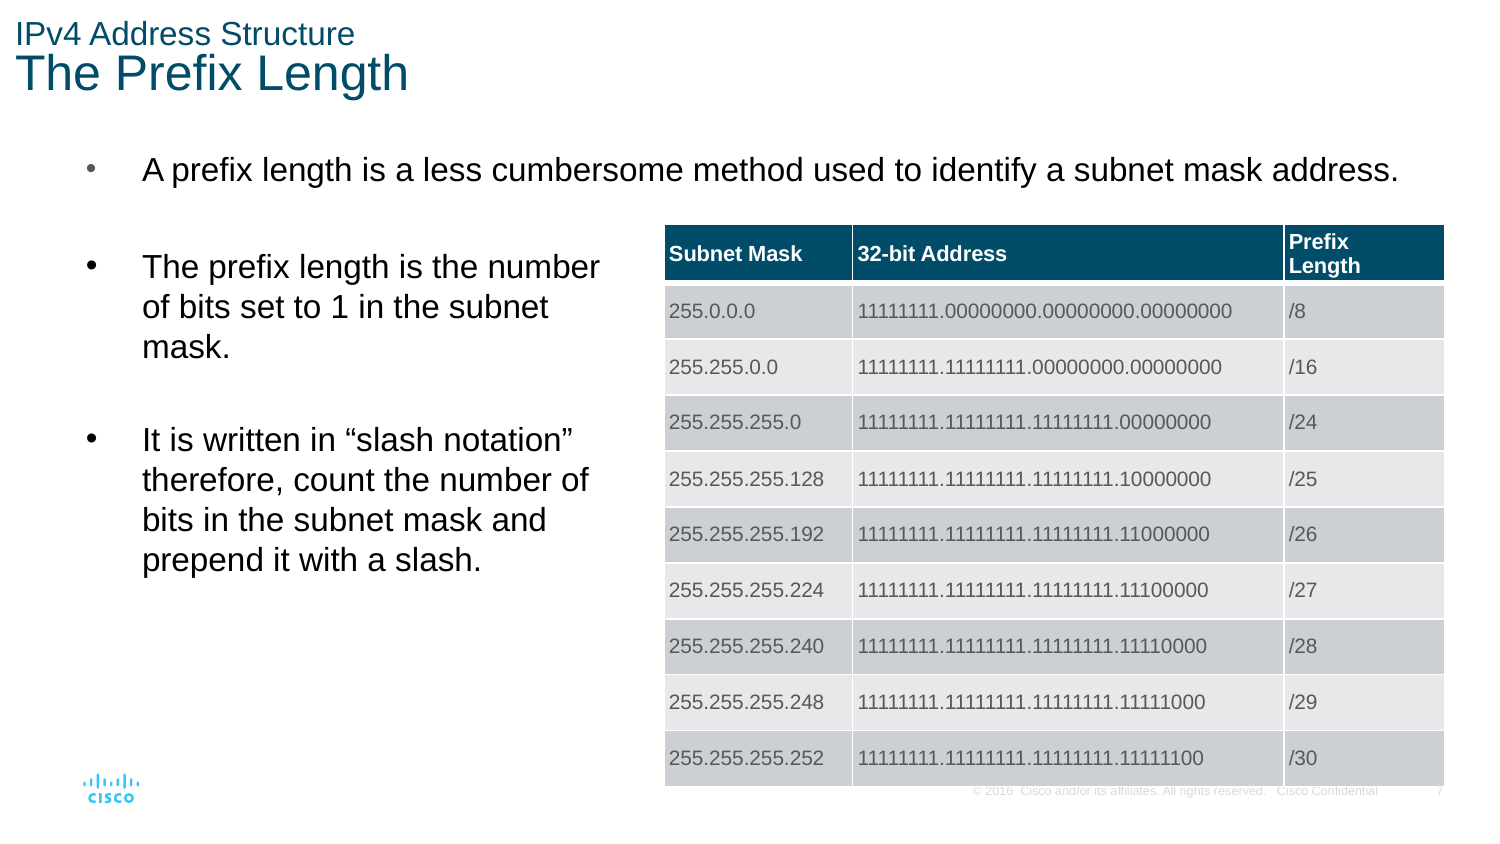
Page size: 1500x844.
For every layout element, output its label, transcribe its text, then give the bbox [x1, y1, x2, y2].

table_cell /28 [1285, 620, 1444, 674]
title IPv4 Address Structure The Prefix Length [0, 0, 1369, 121]
text_box The prefix length is the number of bits set to 1 in the subnet mask. It is written in “slash notation” therefore, count the number of bits in the subnet mask and prepend it with a slash. [70, 237, 625, 742]
table_cell /25 [1285, 452, 1444, 506]
table_cell 11111111.11111111.11111111.11110000 [853, 620, 1283, 674]
table_cell 255.255.255.240 [665, 620, 852, 674]
table_header 32-bit Address [853, 225, 1283, 280]
table_cell 11111111.11111111.11111111.11111100 [853, 731, 1283, 786]
table_cell /16 [1285, 340, 1444, 394]
table_cell 11111111.11111111.11111111.11100000 [853, 564, 1283, 618]
table_cell 255.255.255.0 [665, 396, 852, 450]
table_cell 11111111.11111111.11111111.11000000 [853, 508, 1283, 562]
table_cell 11111111.11111111.00000000.00000000 [853, 340, 1283, 394]
table_cell /24 [1285, 396, 1444, 450]
table_cell 255.0.0.0 [665, 286, 852, 338]
table_cell /26 [1285, 508, 1444, 562]
table_cell 11111111.11111111.11111111.10000000 [853, 452, 1283, 506]
list A prefix length is a less cumbersome method used to identify a subnet mask address. [70, 140, 1430, 225]
table_cell 255.255.255.248 [665, 675, 852, 730]
table_cell /30 [1285, 731, 1444, 786]
table_cell /27 [1285, 564, 1444, 618]
table_cell 255.255.255.192 [665, 508, 852, 562]
table_cell 255.255.255.128 [665, 452, 852, 506]
table_cell 255.255.0.0 [665, 340, 852, 394]
table_cell /8 [1285, 286, 1444, 338]
table_cell 11111111.00000000.00000000.00000000 [853, 286, 1283, 338]
table_header Subnet Mask [665, 225, 852, 280]
table_cell /29 [1285, 675, 1444, 730]
table_cell 255.255.255.224 [665, 564, 852, 618]
table_cell 11111111.11111111.11111111.11111000 [853, 675, 1283, 730]
table_cell 255.255.255.252 [665, 731, 852, 786]
table_header Prefix Length [1285, 225, 1444, 280]
table_cell 11111111.11111111.11111111.00000000 [853, 396, 1283, 450]
